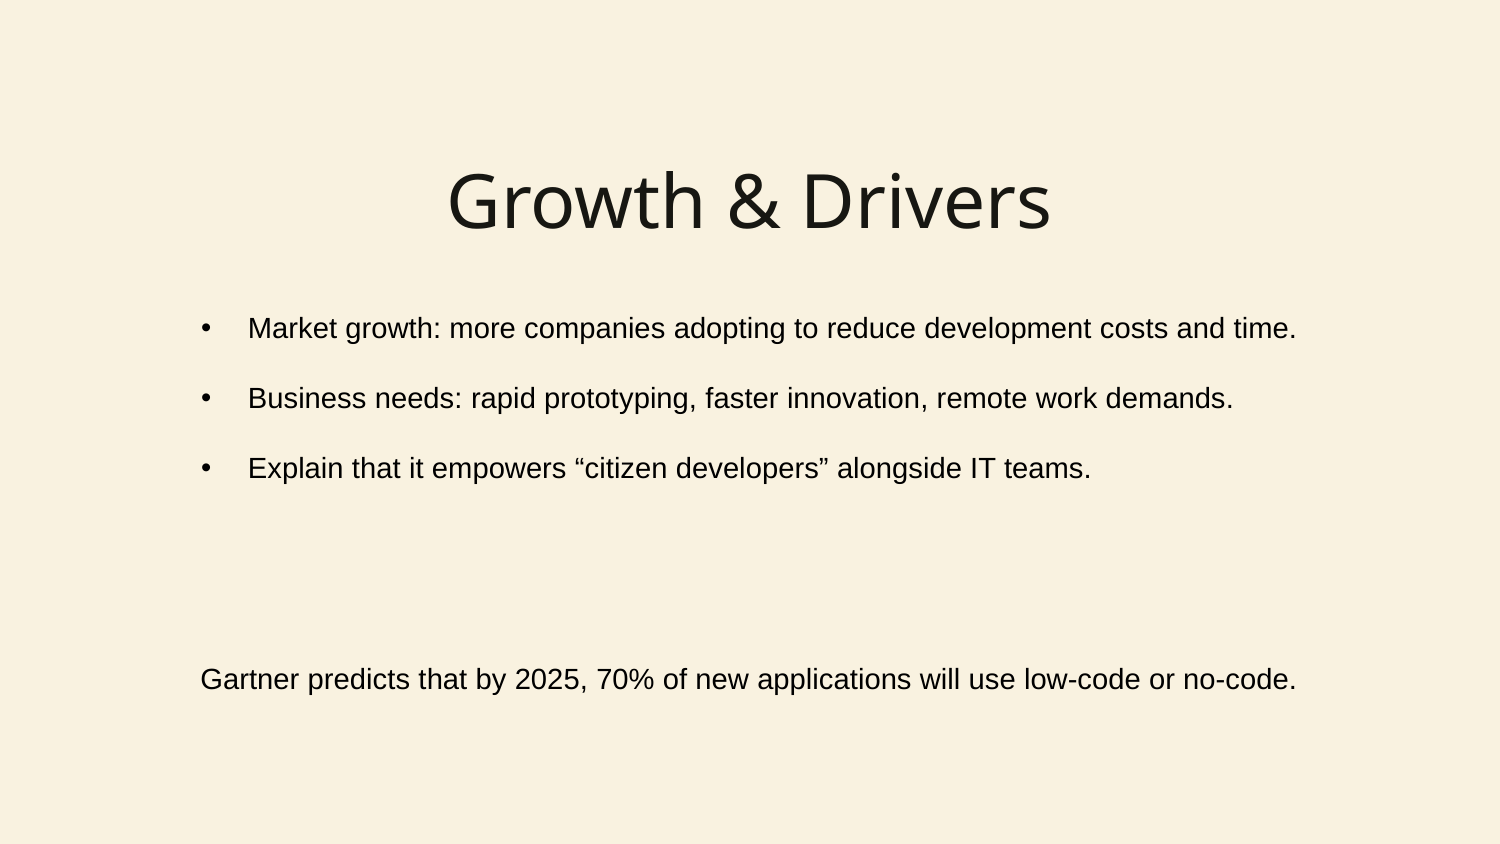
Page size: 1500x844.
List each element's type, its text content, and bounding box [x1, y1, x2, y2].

title Growth & Drivers [51, 129, 1449, 268]
text_box Market growth: more companies adopting to reduce development costs and time. Business needs: rapid prototyping, faster innovation, remote work demands. Explain that it empowers “citizen developers” alongside IT teams. [186, 267, 1314, 492]
text_box Gartner predicts that by 2025, 70% of new applications will use low-code or no-code. [185, 653, 1314, 703]
